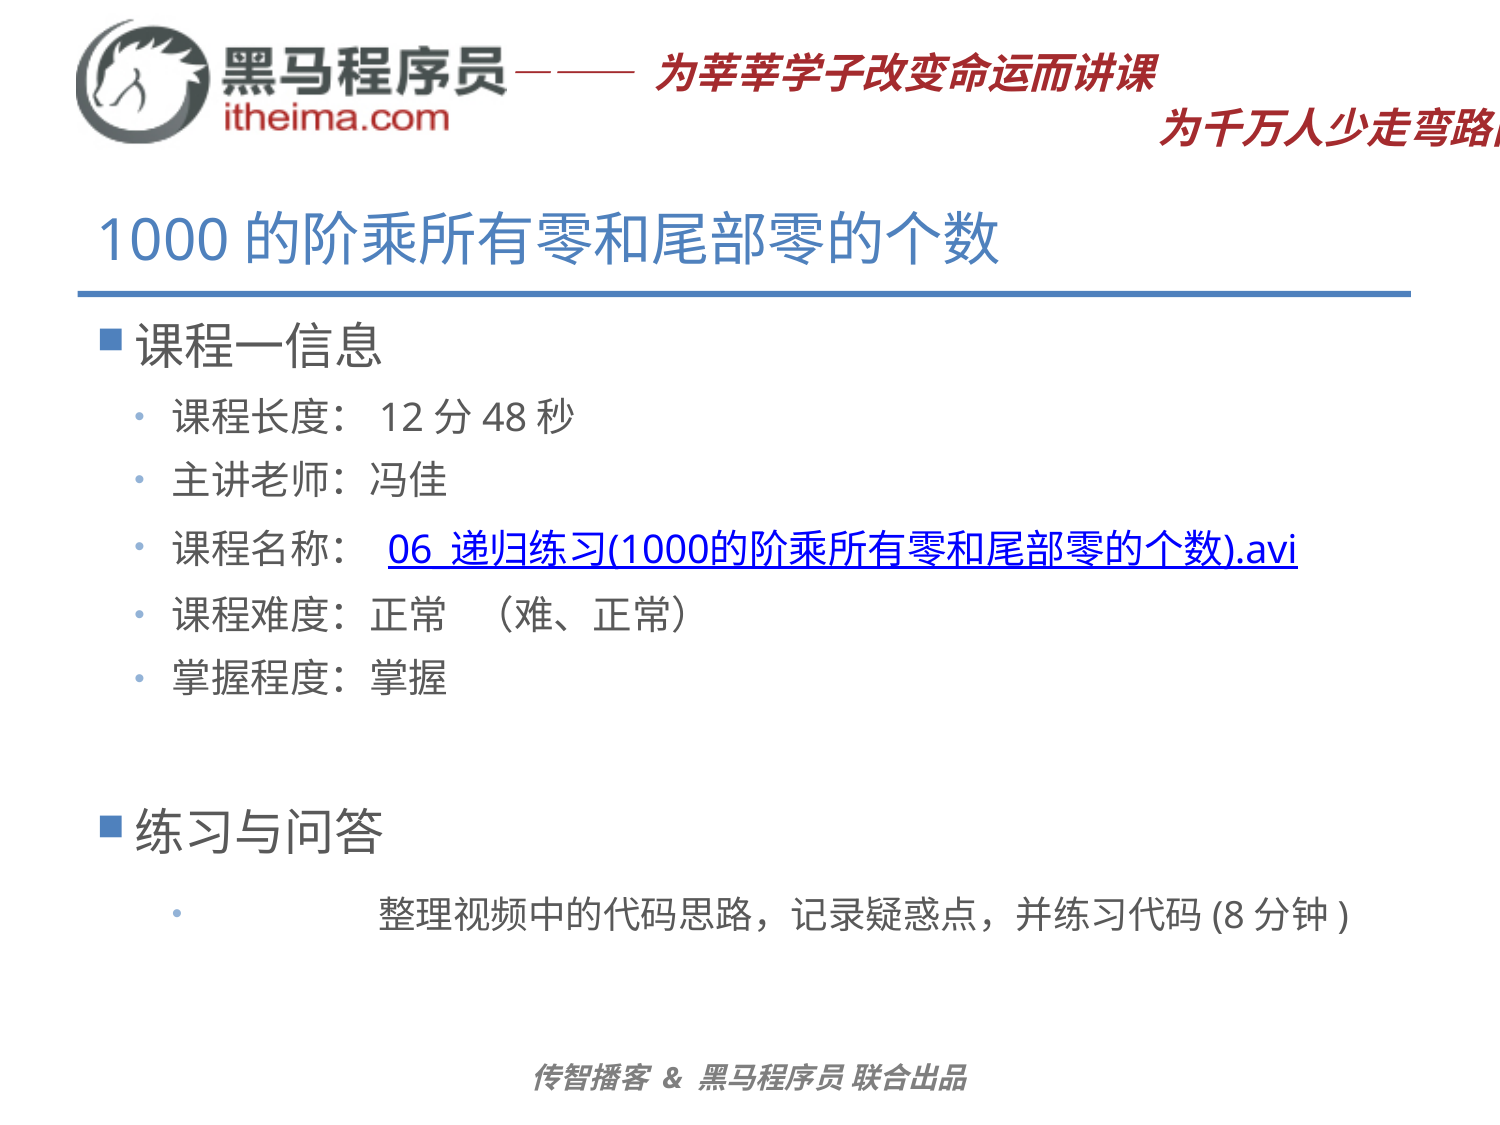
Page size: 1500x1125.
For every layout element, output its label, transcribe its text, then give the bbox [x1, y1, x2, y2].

picture [76, 0, 507, 161]
list 课程一信息 课程长度：12分48秒 主讲老师：冯佳 课程名称： 06_递归练习(1000的阶乘所有零和尾部零的个数).avi 课程难度：正常 （难、正常） 掌握程度：掌握 练习与问答 整理视频中的代码思路，记录疑惑点，并练习代码(8分钟) [81, 313, 1416, 1043]
title 1000的阶乘所有零和尾部零的个数 [81, 162, 1416, 280]
